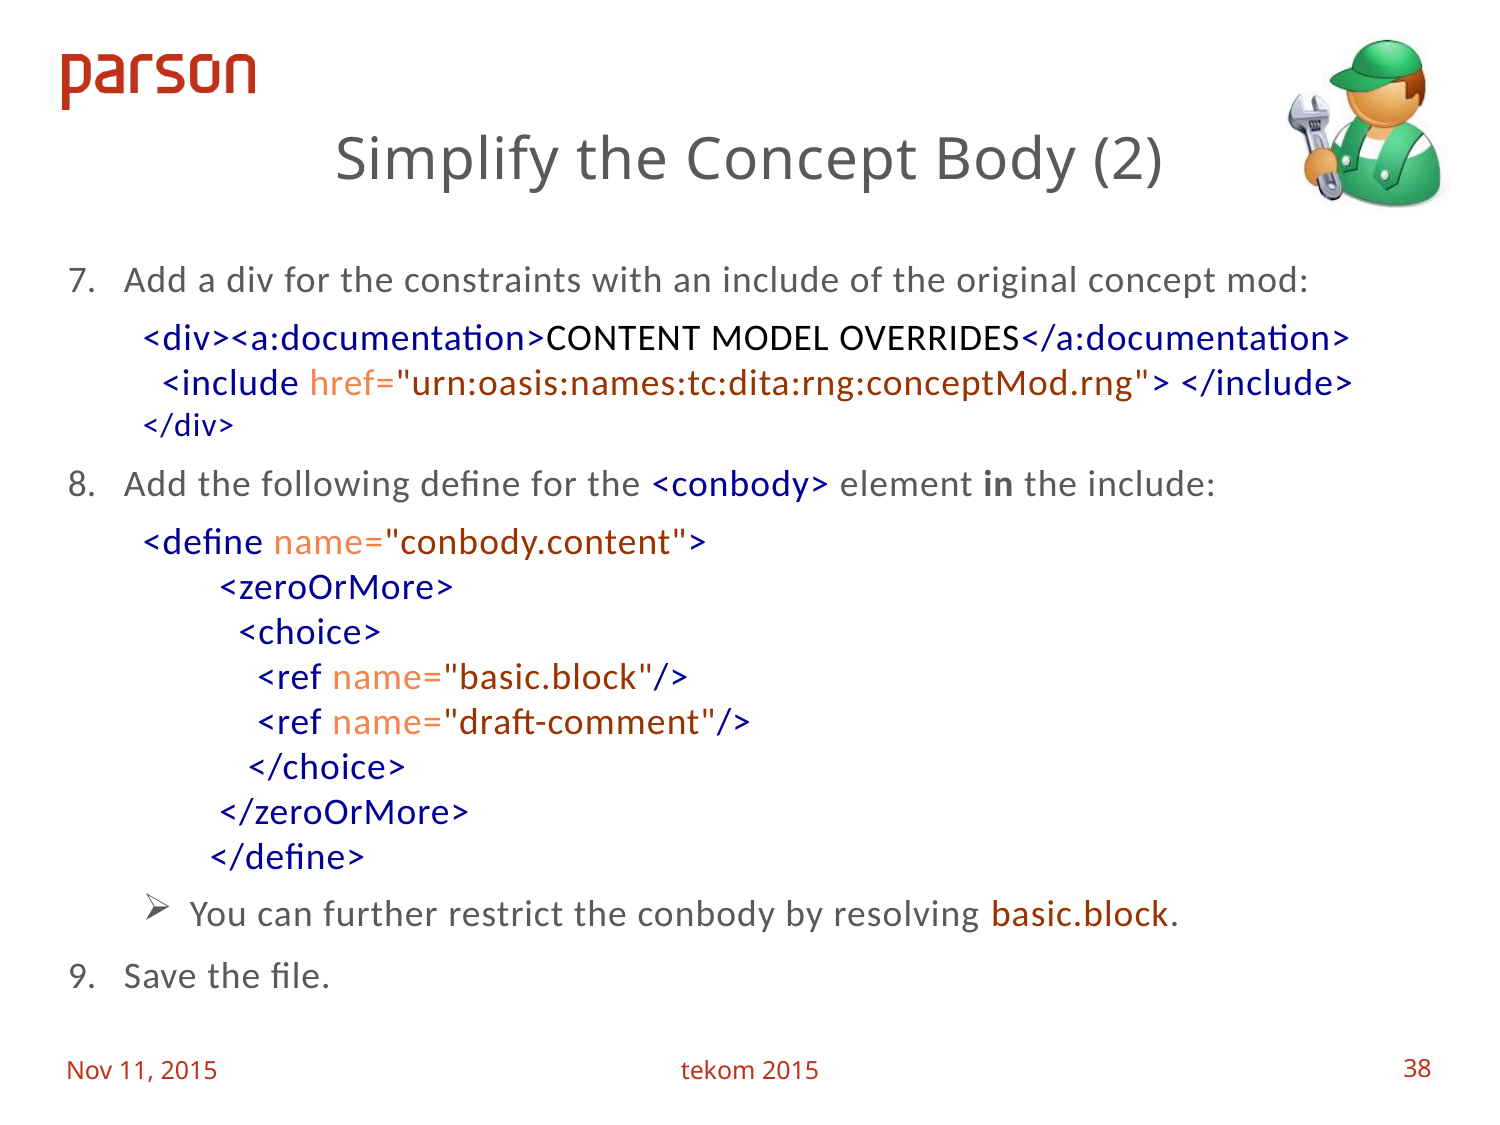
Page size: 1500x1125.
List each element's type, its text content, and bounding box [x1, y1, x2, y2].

list Add a div for the constraints with an include of the original concept mod: <div><a:documentation>CONTENT MODEL OVERRIDES</a:documentation> <include href="urn:oasis:names:tc:dita:rng:conceptMod.rng"> </include> </div> Add the following define for the <conbody> element in the include: <define name="conbody.content"> <zeroOrMore> <choice> <ref name="basic.block"/> <ref name="draft-comment"/> </choice> </zeroOrMore> </define> You can further restrict the conbody by resolving basic.block. Save the file. [53, 243, 1447, 1012]
picture [62, 54, 255, 110]
picture [1269, 19, 1482, 231]
title Simplify the Concept Body (2) [218, 113, 1282, 185]
